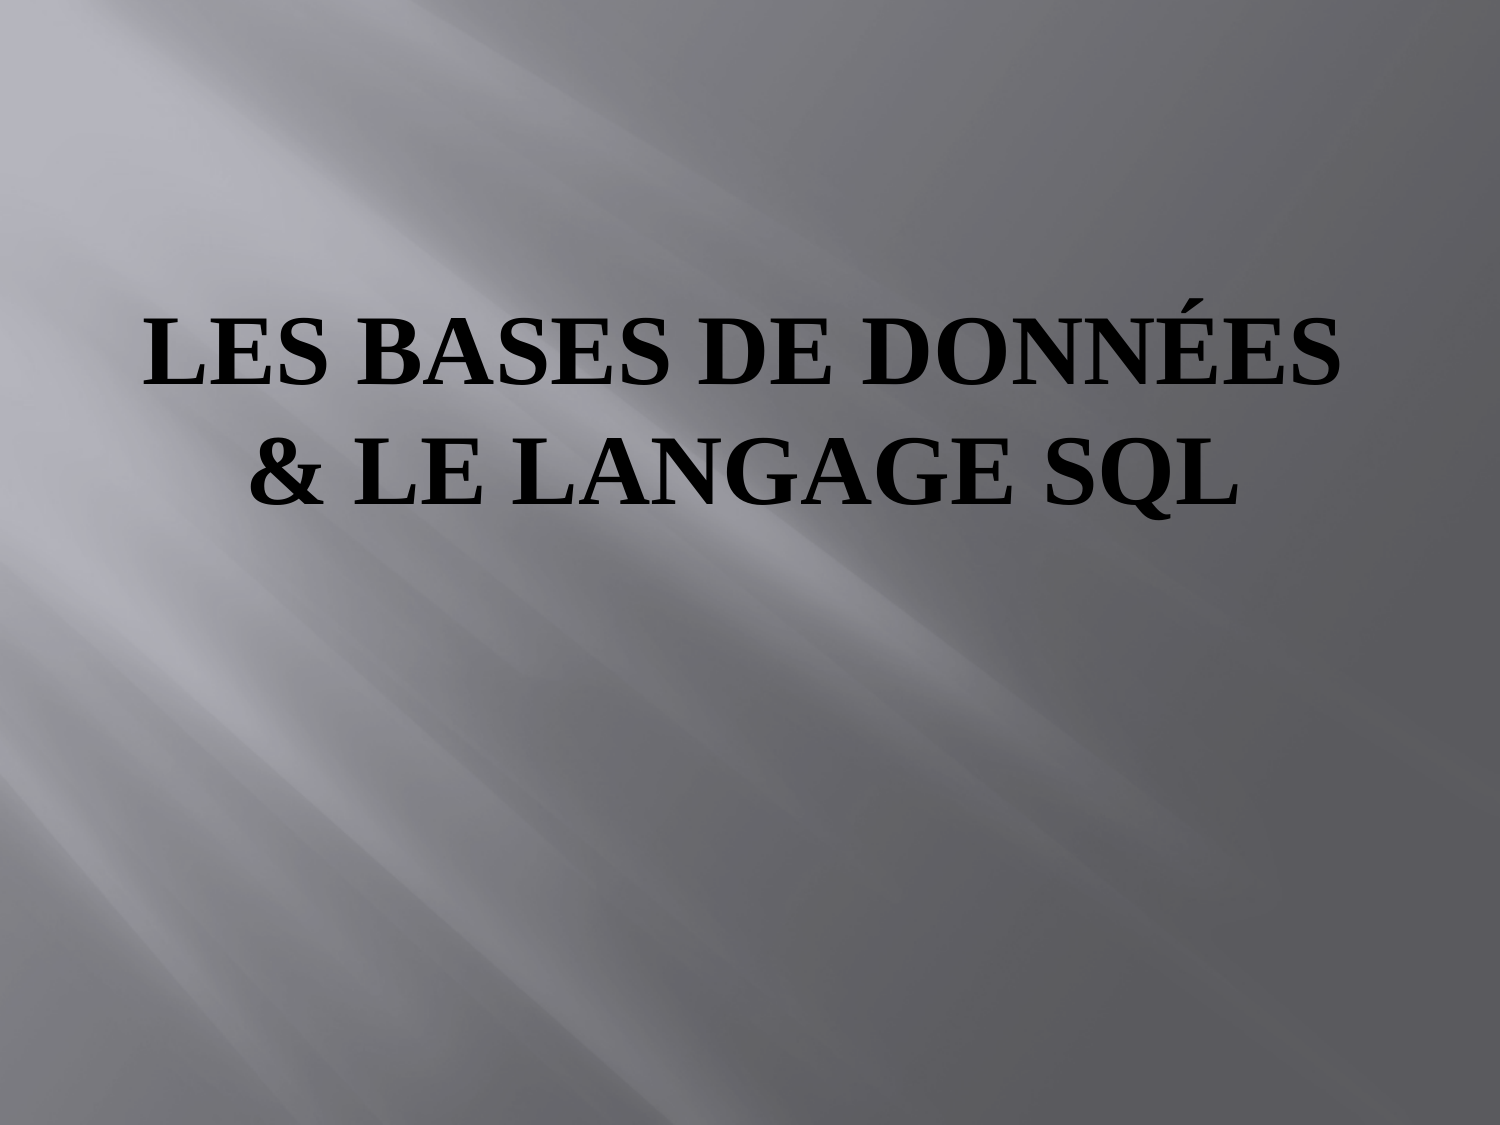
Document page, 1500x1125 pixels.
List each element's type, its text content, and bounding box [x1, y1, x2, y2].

title Les bases de données & le langage SQL [69, 224, 1420, 525]
